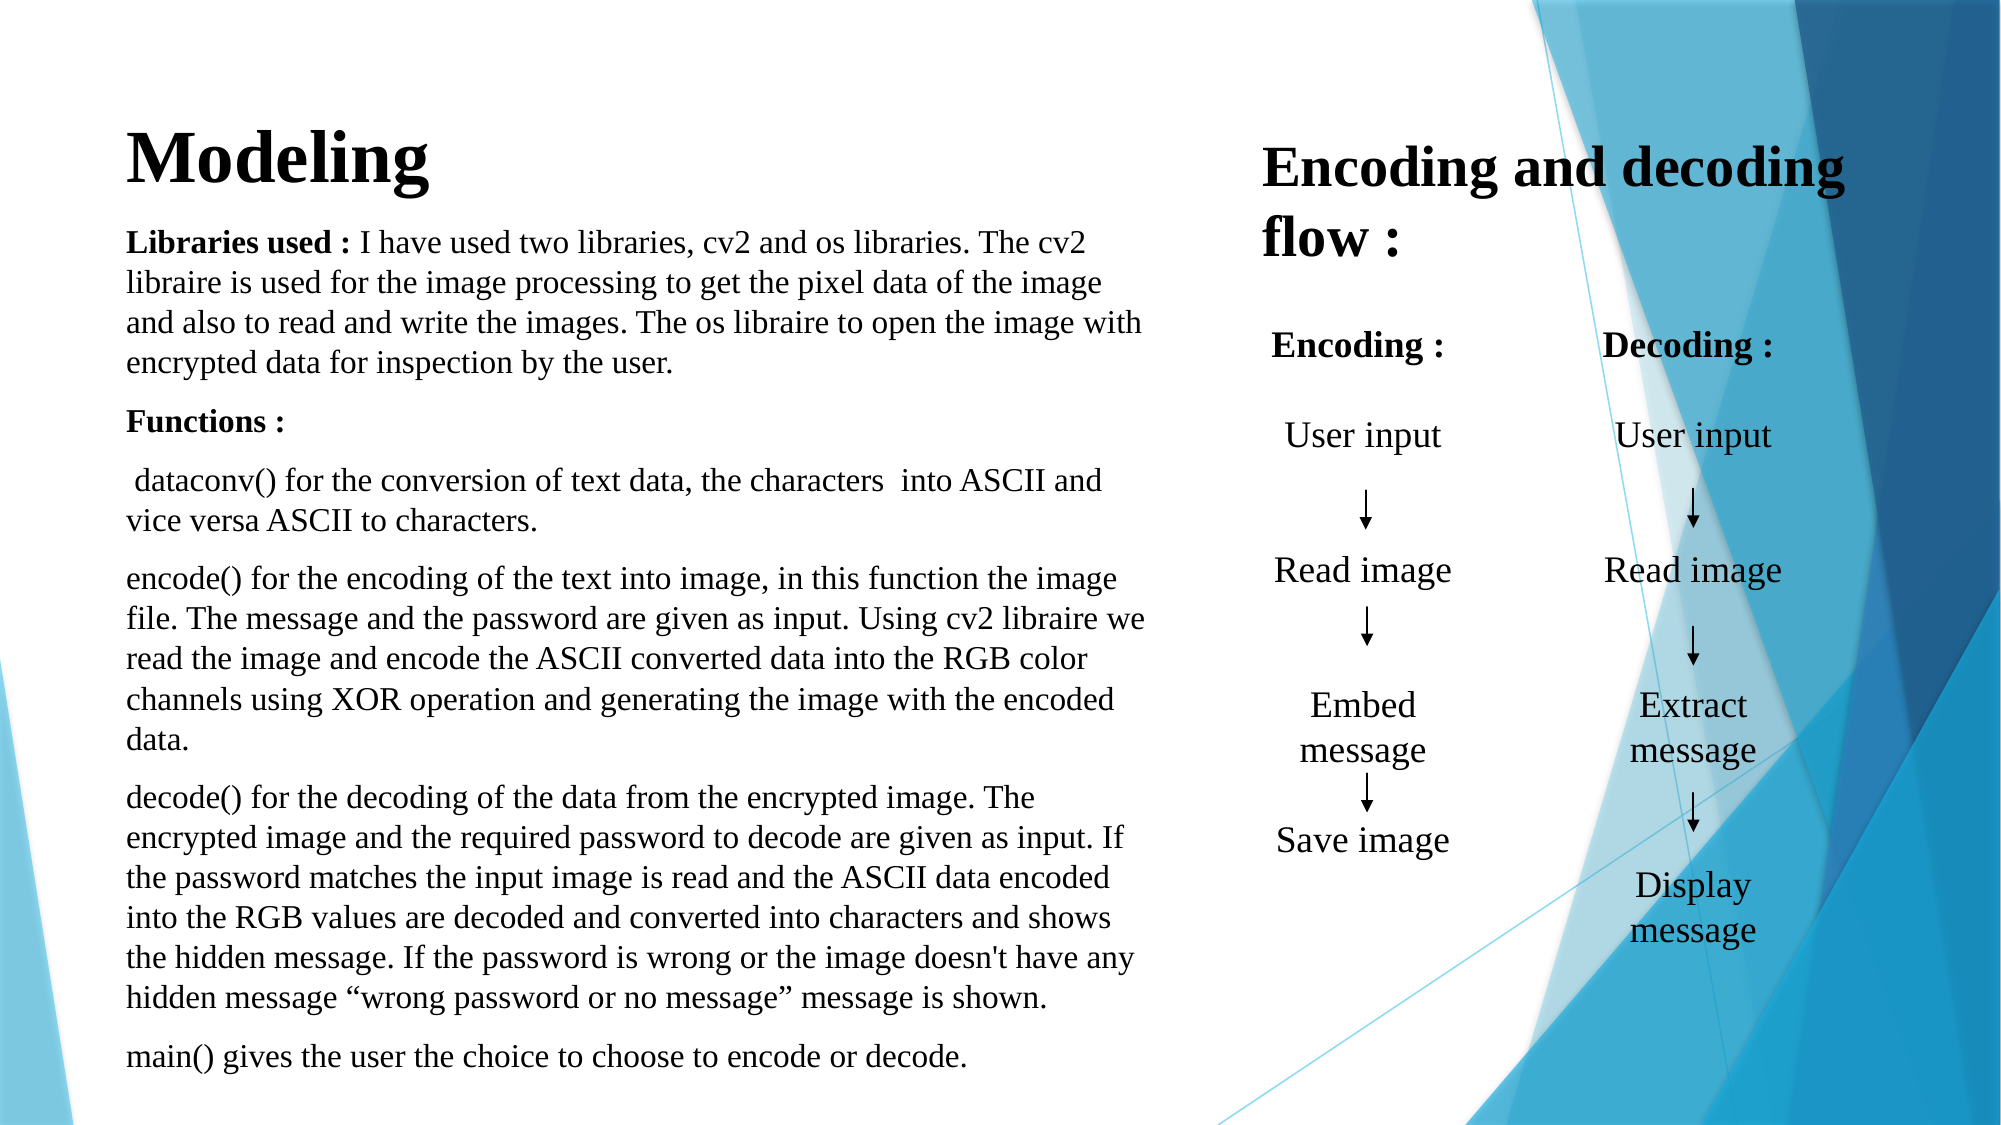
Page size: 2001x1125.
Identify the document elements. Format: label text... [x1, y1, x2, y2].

list Libraries used : I have used two libraries, cv2 and os libraries. The cv2 libraire is used for the image processing to get the pixel data of the image and also to read and write the images. The os libraire to open the image with encrypted data for inspection by the user. Functions : dataconv() for the conversion of text data, the characters into ASCII and vice versa ASCII to characters. encode() for the encoding of the text into image, in this function the image file. The message and the password are given as input. Using cv2 libraire we read the image and encode the ASCII converted data into the RGB color channels using XOR operation and generating the image with the encoded data. decode() for the decoding of the data from the encrypted image. The encrypted image and the required password to decode are given as input. If the password matches the input image is read and the ASCII data encoded into the RGB values are decoded and converted into characters and shows the hidden message. If the password is wrong or the image doesn't have any hidden message “wrong password or no message” message is shown. main() gives the user the choice to choose to encode or decode. [111, 213, 1166, 1095]
title Modeling [111, 99, 1522, 317]
text_box Decoding : User input Read image Extract message Display message [1577, 312, 1810, 1003]
text_box Encoding and decoding flow : [1247, 121, 1889, 276]
text_box Encoding : User input Read image Embed message Save image [1247, 312, 1479, 958]
